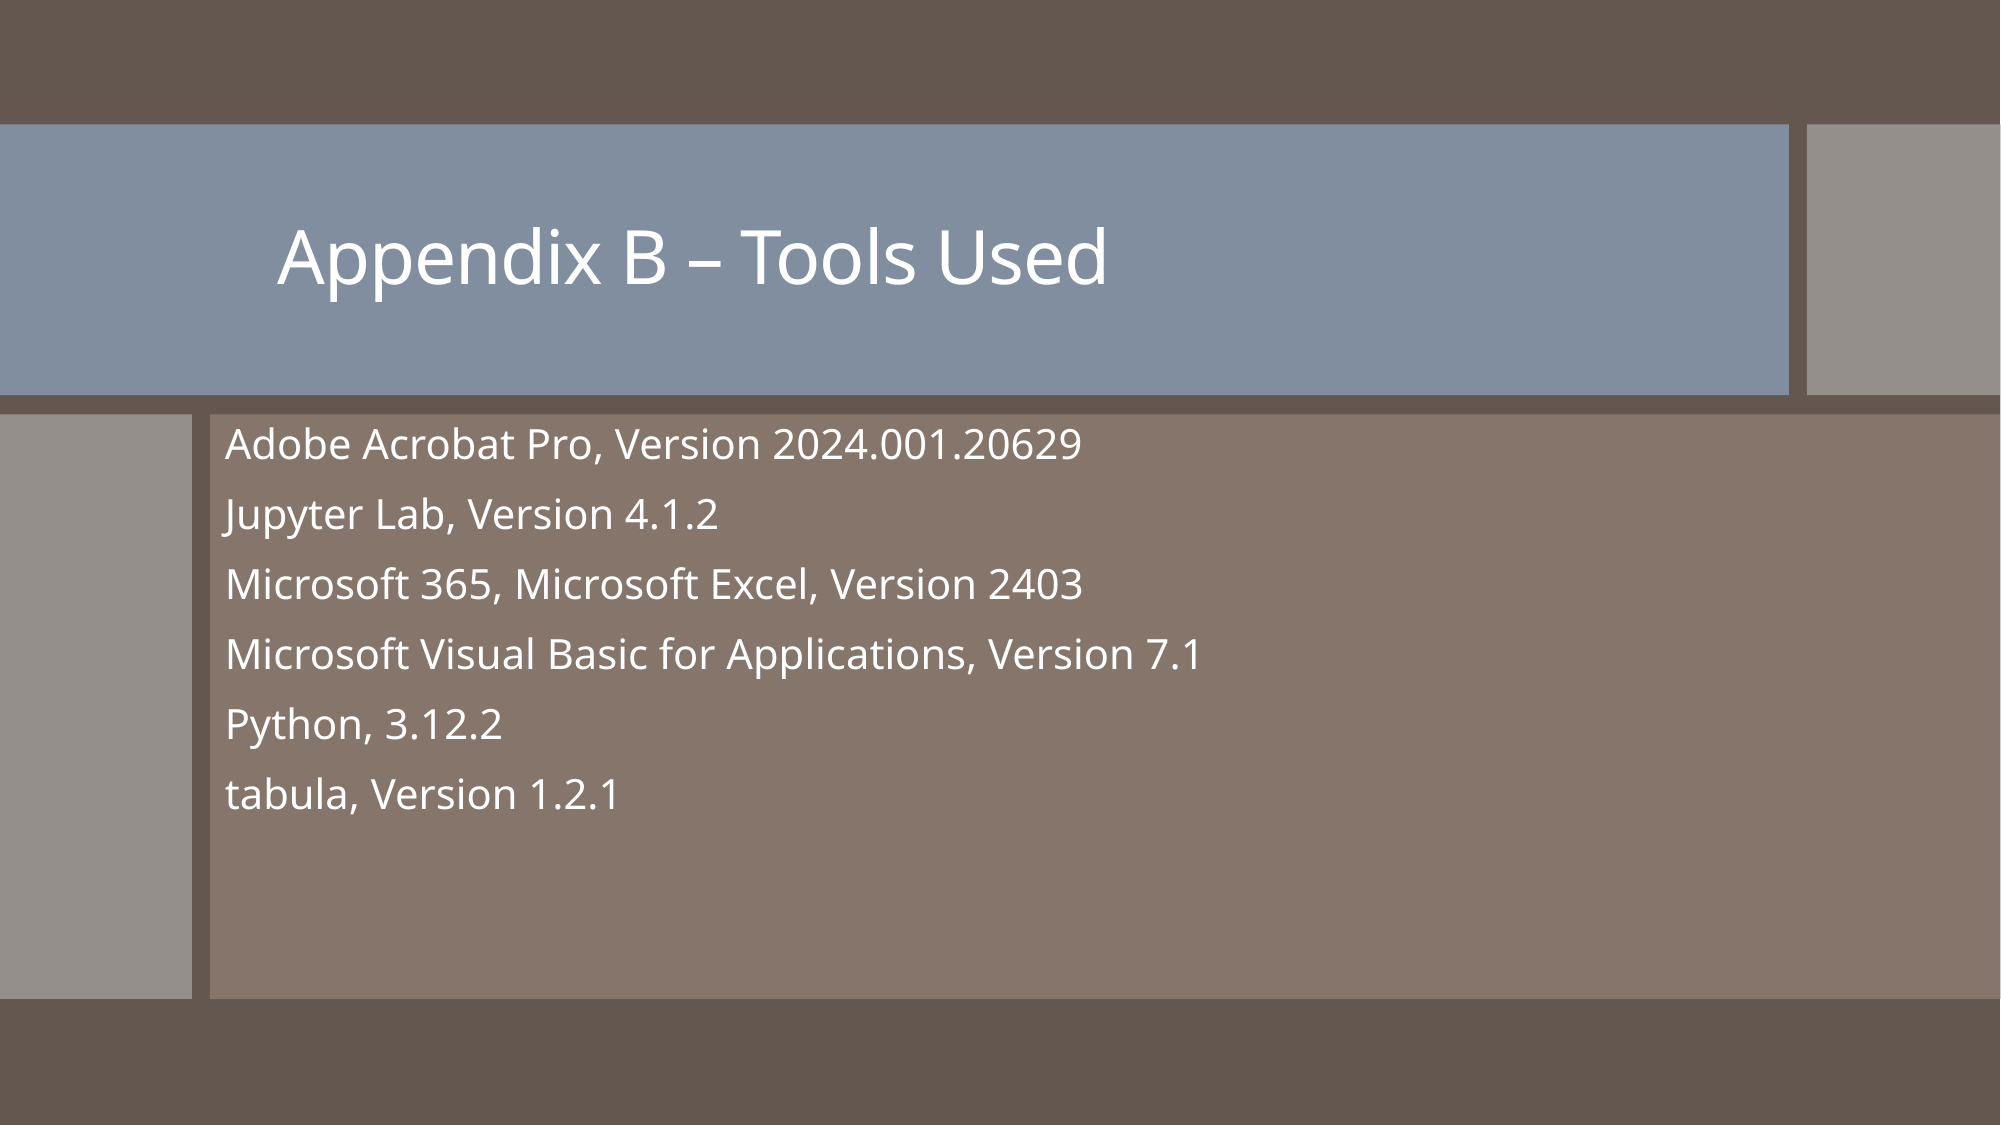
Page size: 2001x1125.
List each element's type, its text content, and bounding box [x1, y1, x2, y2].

text_box [209, 414, 2000, 1000]
text_box [1806, 124, 2000, 396]
text_box [0, 0, 2000, 1125]
text_box [0, 124, 1790, 396]
text_box [0, 414, 193, 1000]
list Adobe Acrobat Pro, Version 2024.001.20629 Jupyter Lab, Version 4.1.2 Microsoft 365, Microsoft Excel, Version 2403 Microsoft Visual Basic for Applications, Version 7.1 Python, 3.12.2 tabula, Version 1.2.1 [209, 415, 1946, 999]
title Appendix B – Tools Used [262, 178, 1737, 343]
